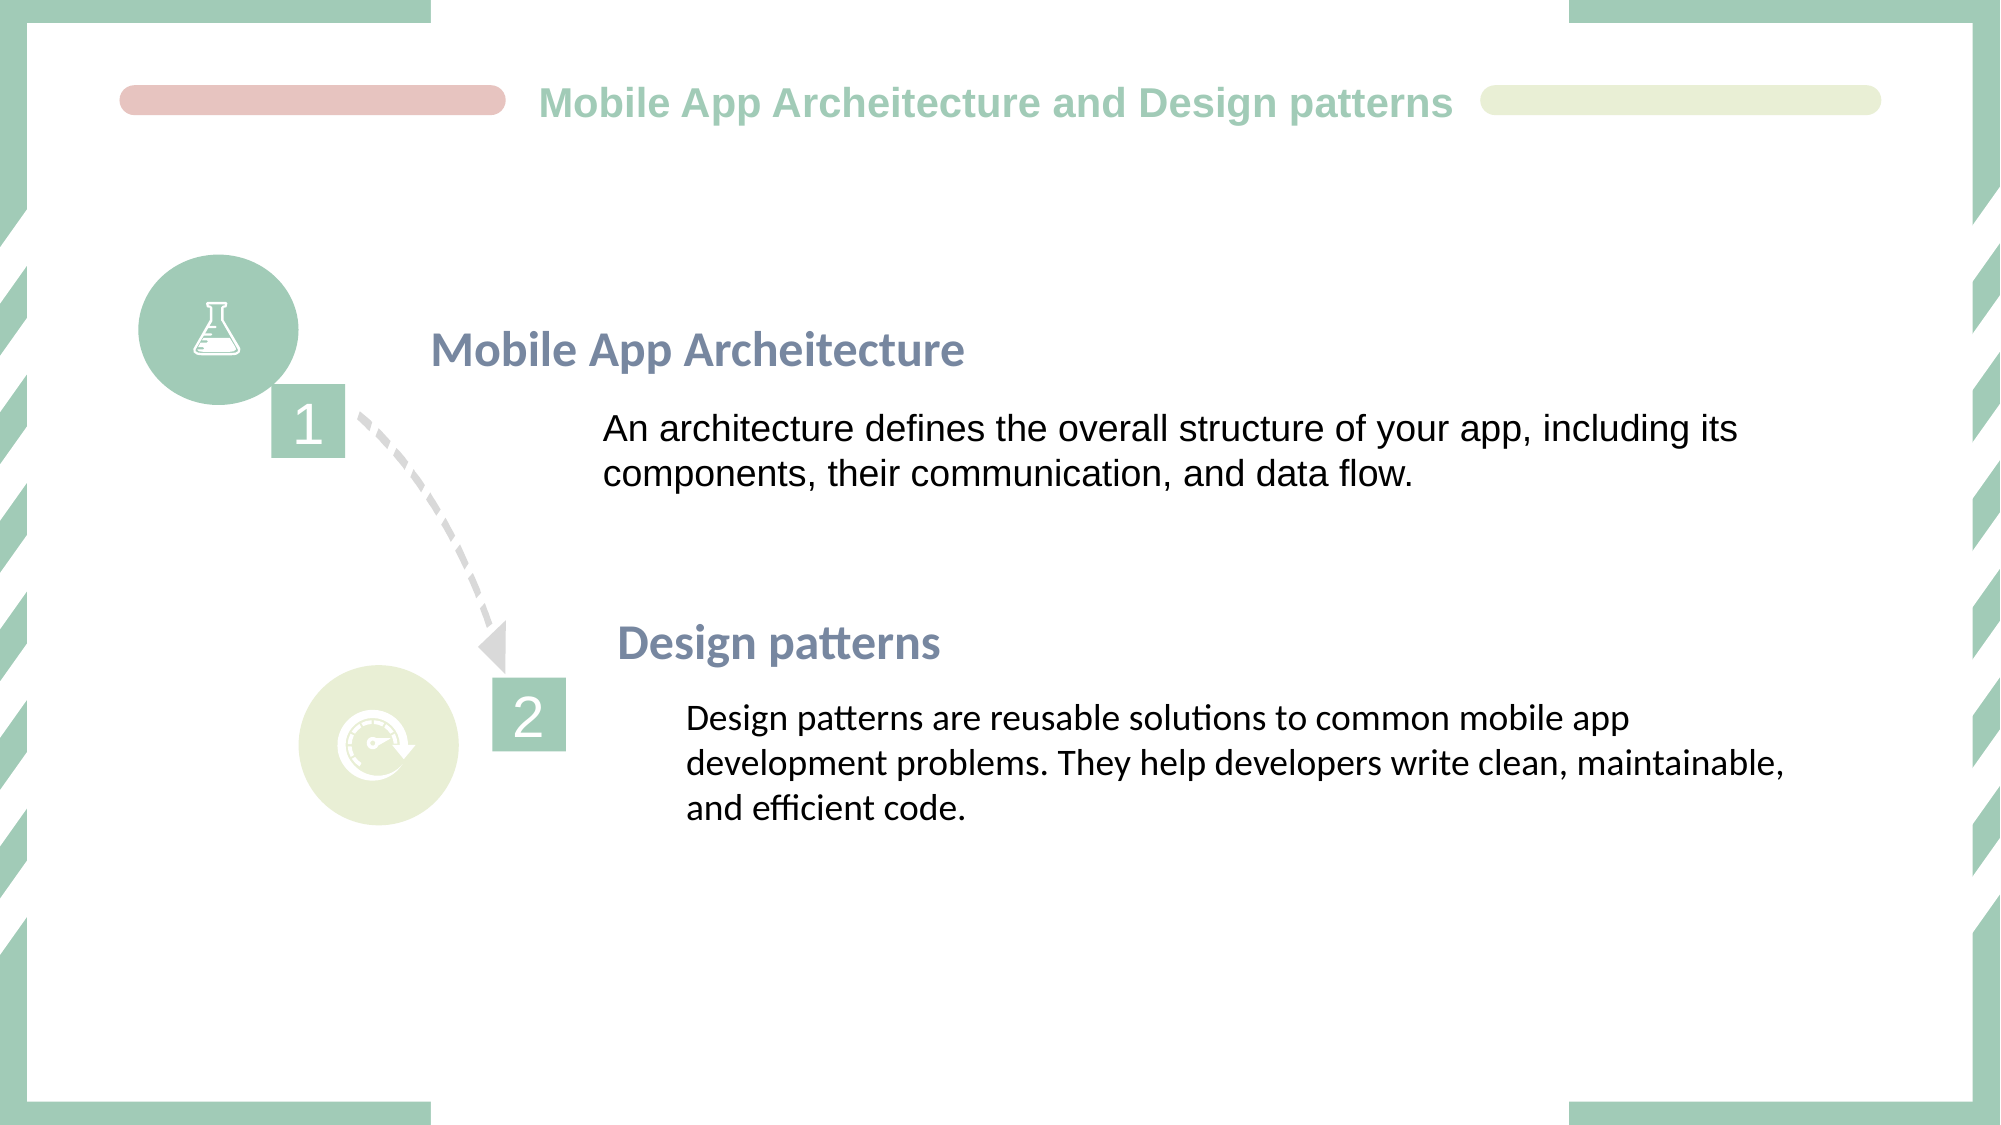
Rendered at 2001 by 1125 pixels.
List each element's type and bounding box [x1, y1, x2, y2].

text_box [0, 0, 2000, 1125]
text_box [357, 411, 506, 675]
text_box [138, 254, 299, 405]
text_box [298, 665, 459, 826]
